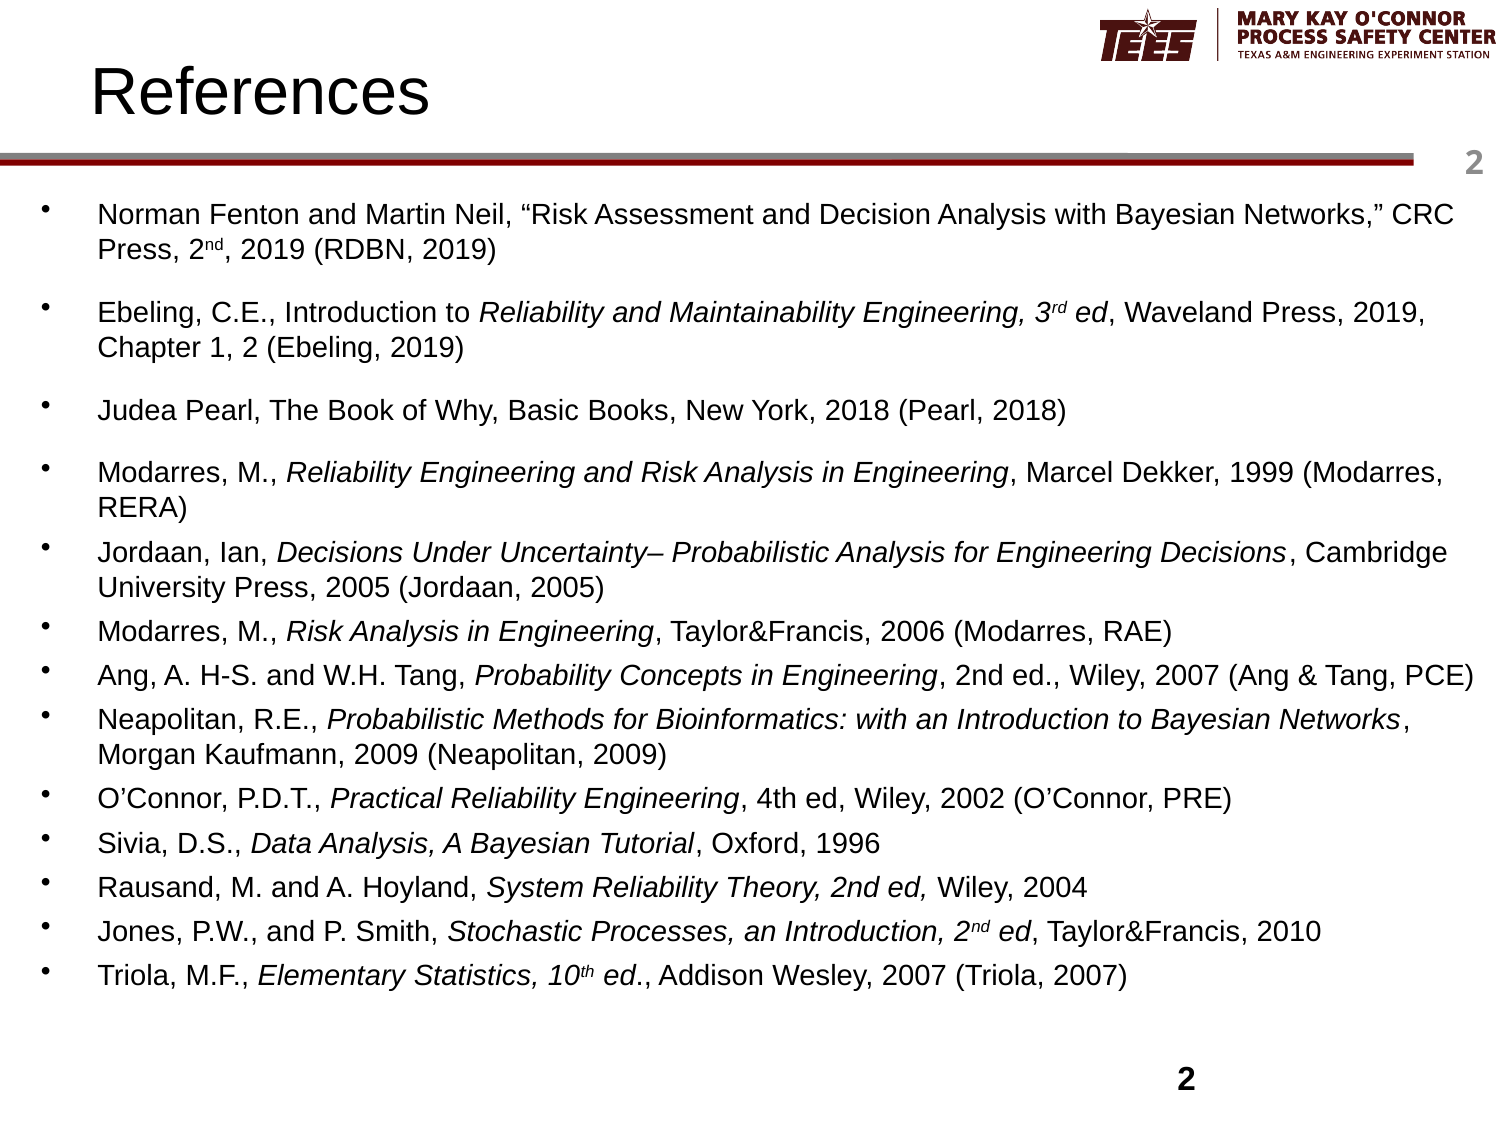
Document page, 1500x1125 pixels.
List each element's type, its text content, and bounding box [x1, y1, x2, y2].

picture [1100, 8, 1496, 61]
title References [75, 12, 1338, 163]
list Norman Fenton and Martin Neil, “Risk Assessment and Decision Analysis with Bayesian Networks,” CRC Press, 2nd, 2019 (RDBN, 2019) Ebeling, C.E., Introduction to Reliability and Maintainability Engineering, 3rd ed, Waveland Press, 2019, Chapter 1, 2 (Ebeling, 2019) Judea Pearl, The Book of Why, Basic Books, New York, 2018 (Pearl, 2018) Modarres, M., Reliability Engineering and Risk Analysis in Engineering, Marcel Dekker, 1999 (Modarres, RERA) Jordaan, Ian, Decisions Under Uncertainty– Probabilistic Analysis for Engineering Decisions, Cambridge University Press, 2005 (Jordaan, 2005) Modarres, M., Risk Analysis in Engineering, Taylor&Francis, 2006 (Modarres, RAE) Ang, A. H-S. and W.H. Tang, Probability Concepts in Engineering, 2nd ed., Wiley, 2007 (Ang & Tang, PCE) Neapolitan, R.E., Probabilistic Methods for Bioinformatics: with an Introduction to Bayesian Networks, Morgan Kaufmann, 2009 (Neapolitan, 2009) O’Connor, P.D.T., Practical Reliability Engineering, 4th ed, Wiley, 2002 (O’Connor, PRE) Sivia, D.S., Data Analysis, A Bayesian Tutorial, Oxford, 1996 Rausand, M. and A. Hoyland, System Reliability Theory, 2nd ed, Wiley, 2004 Jones, P.W., and P. Smith, Stochastic Processes, an Introduction, 2nd ed, Taylor&Francis, 2010 Triola, M.F., Elementary Statistics, 10th ed., Addison Wesley, 2007 (Triola, 2007) [25, 187, 1500, 1125]
